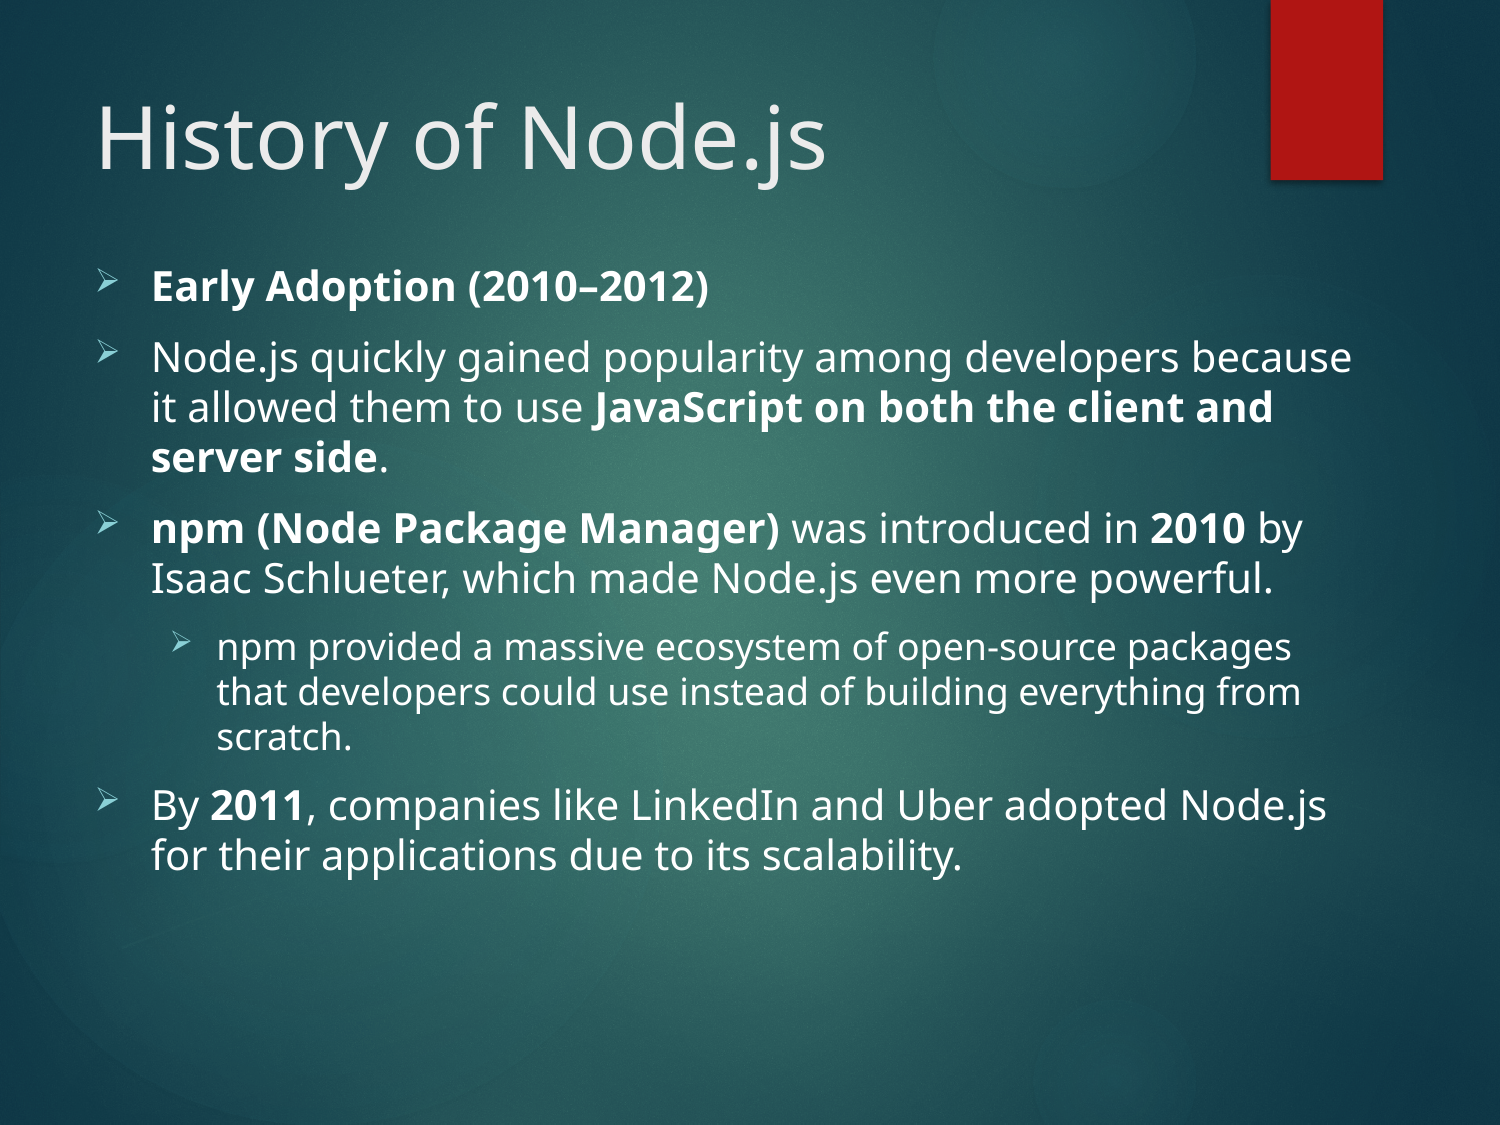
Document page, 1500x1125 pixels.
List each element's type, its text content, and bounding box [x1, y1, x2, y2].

list Early Adoption (2010–2012) Node.js quickly gained popularity among developers because it allowed them to use JavaScript on both the client and server side. npm (Node Package Manager) was introduced in 2010 by Isaac Schlueter, which made Node.js even more powerful. npm provided a massive ecosystem of open-source packages that developers could use instead of building everything from scratch. By 2011, companies like LinkedIn and Uber adopted Node.js for their applications due to its scalability. [79, 252, 1377, 941]
title History of Node.js [79, 74, 1237, 252]
